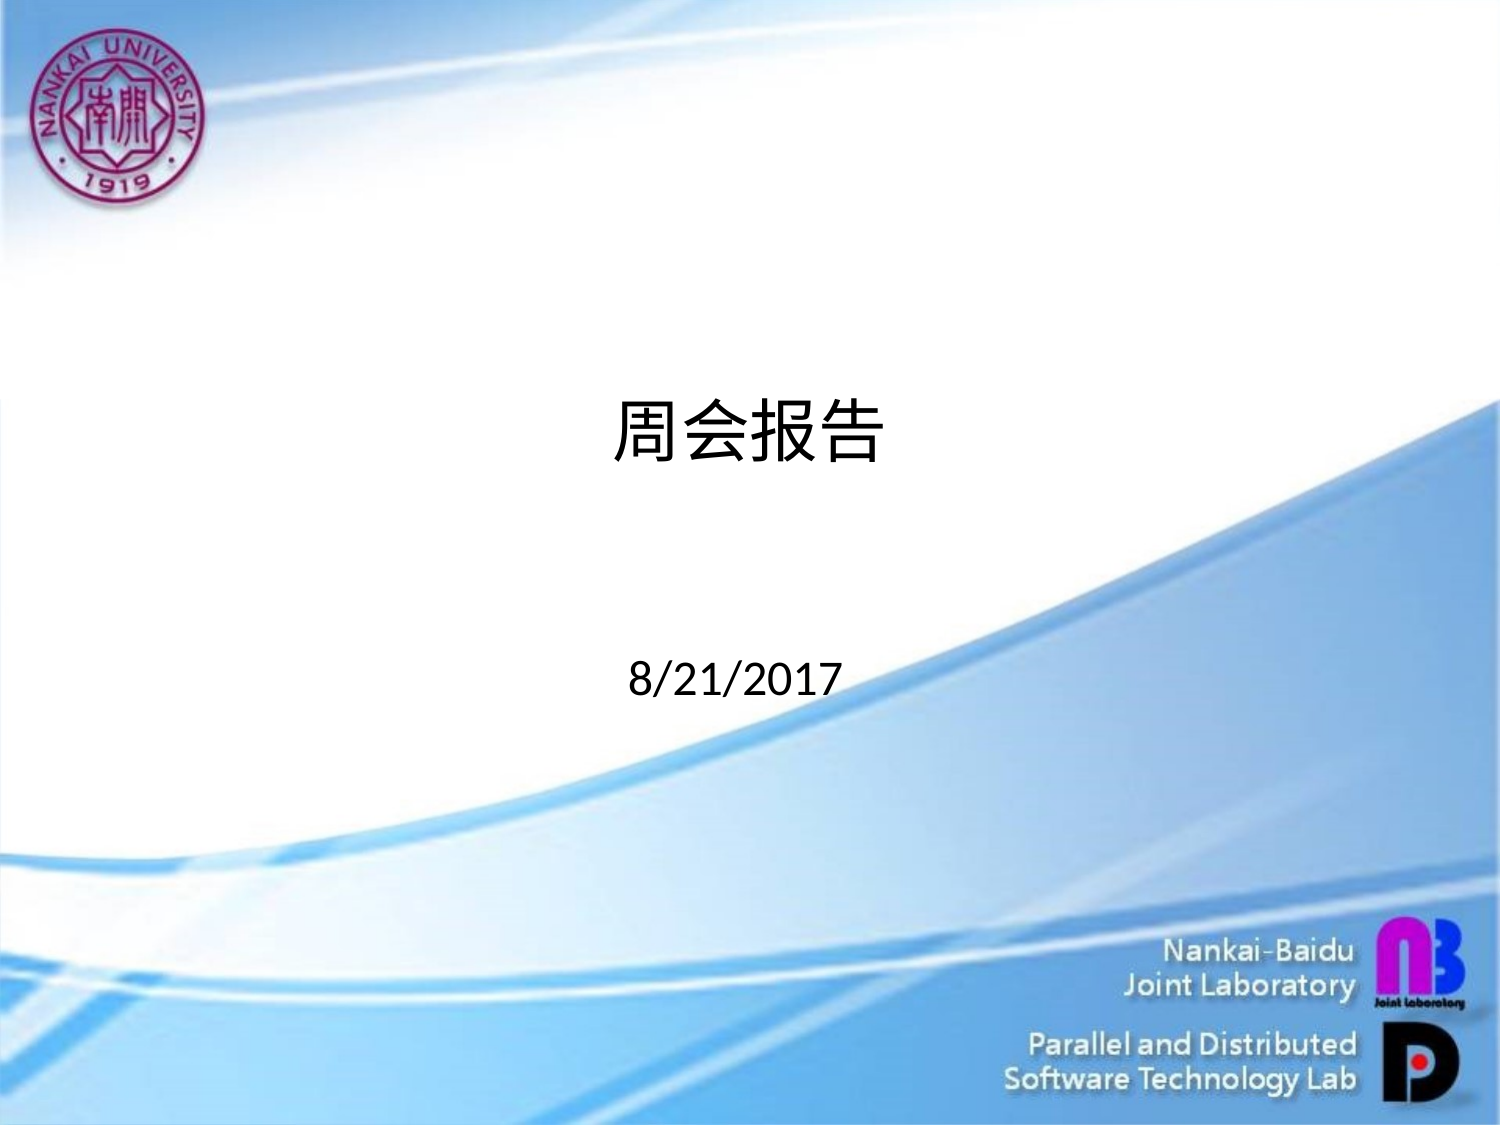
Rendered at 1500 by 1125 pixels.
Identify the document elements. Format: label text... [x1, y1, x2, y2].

subtitle 8/21/2017 [225, 637, 1275, 925]
title 周会报告 [112, 349, 1388, 591]
picture [0, 0, 1500, 1125]
